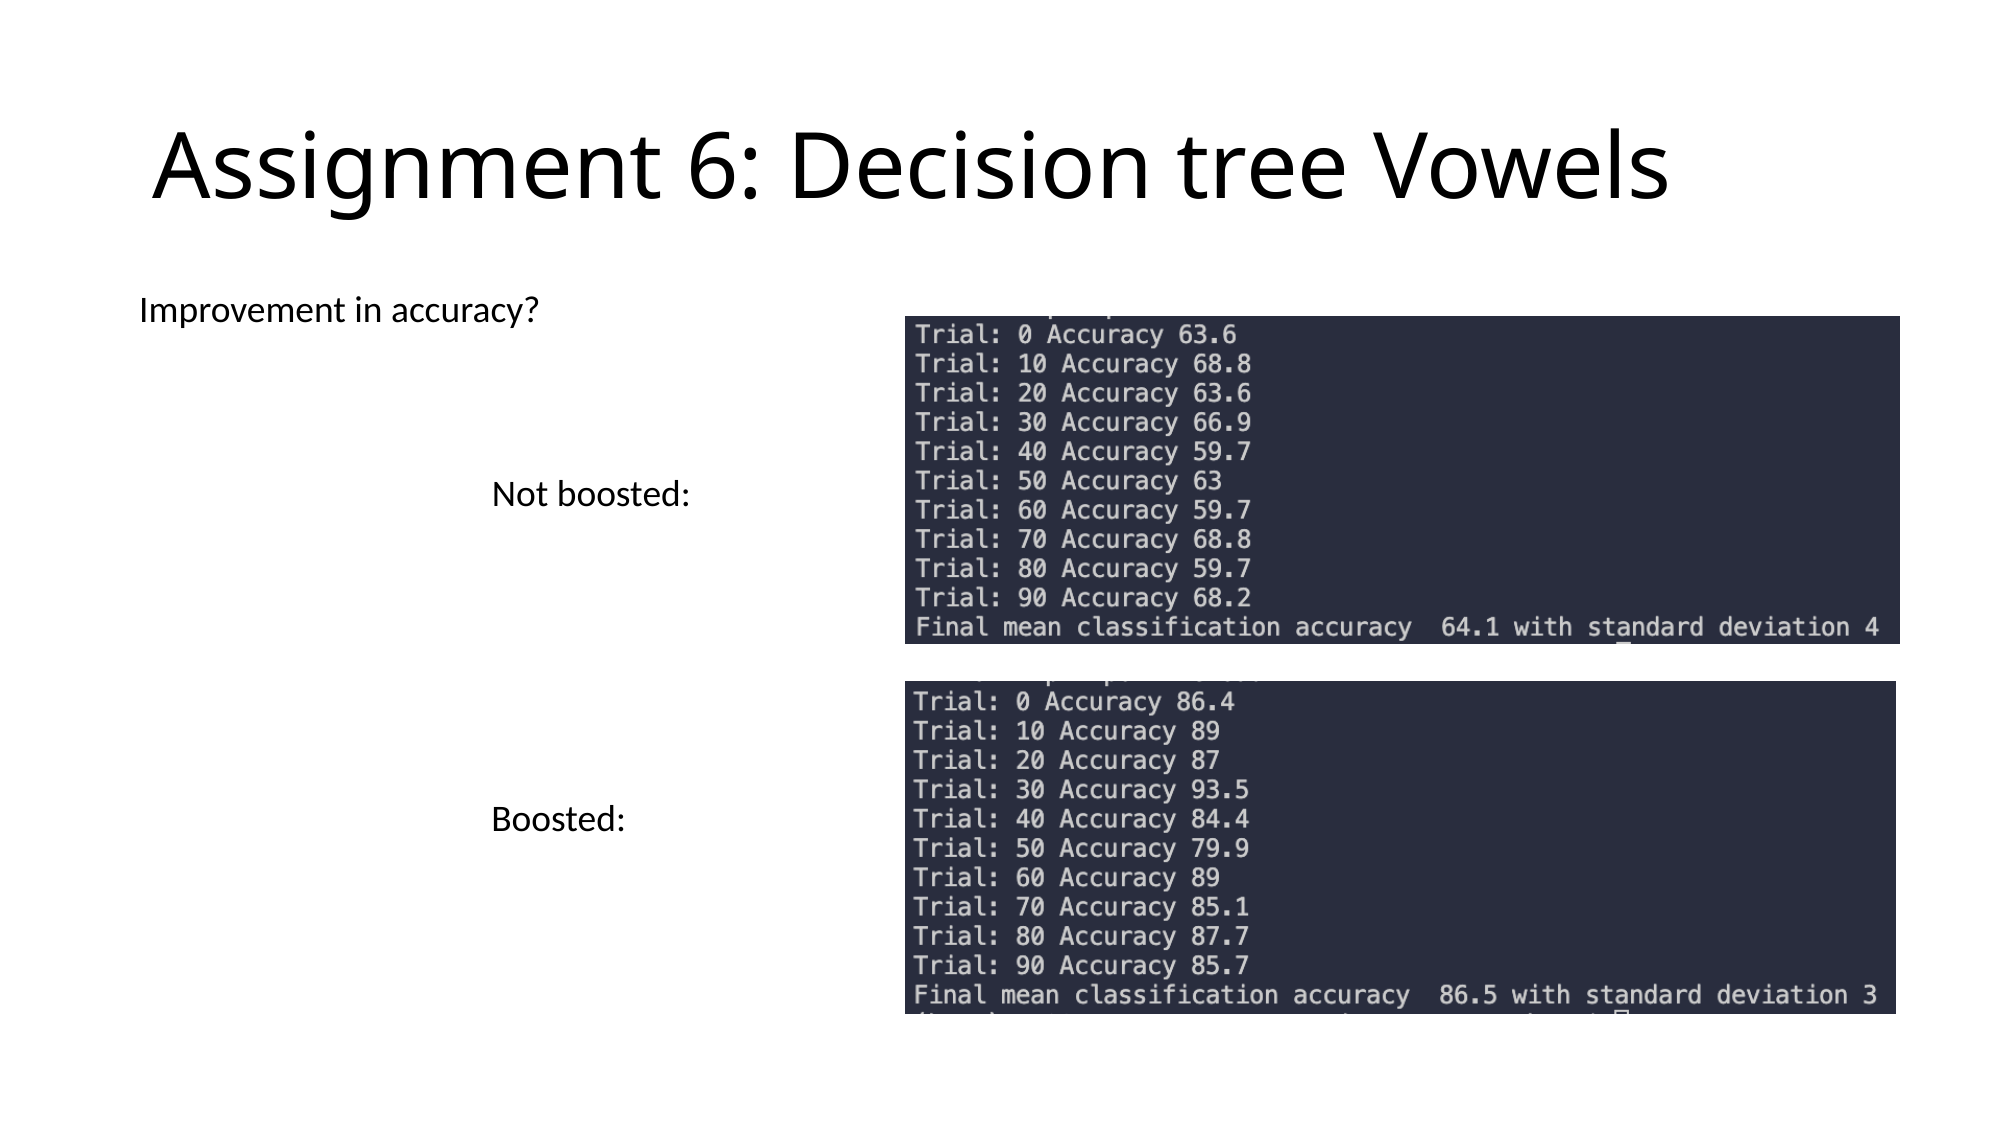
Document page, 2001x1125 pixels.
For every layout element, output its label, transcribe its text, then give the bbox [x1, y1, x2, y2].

title Assignment 6: Decision tree Vowels [137, 59, 1863, 278]
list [905, 316, 1900, 644]
text_box Boosted: [476, 787, 642, 847]
text_box Improvement in accuracy? [124, 277, 557, 337]
picture [905, 681, 1896, 1014]
text_box Not boosted: [477, 461, 707, 522]
